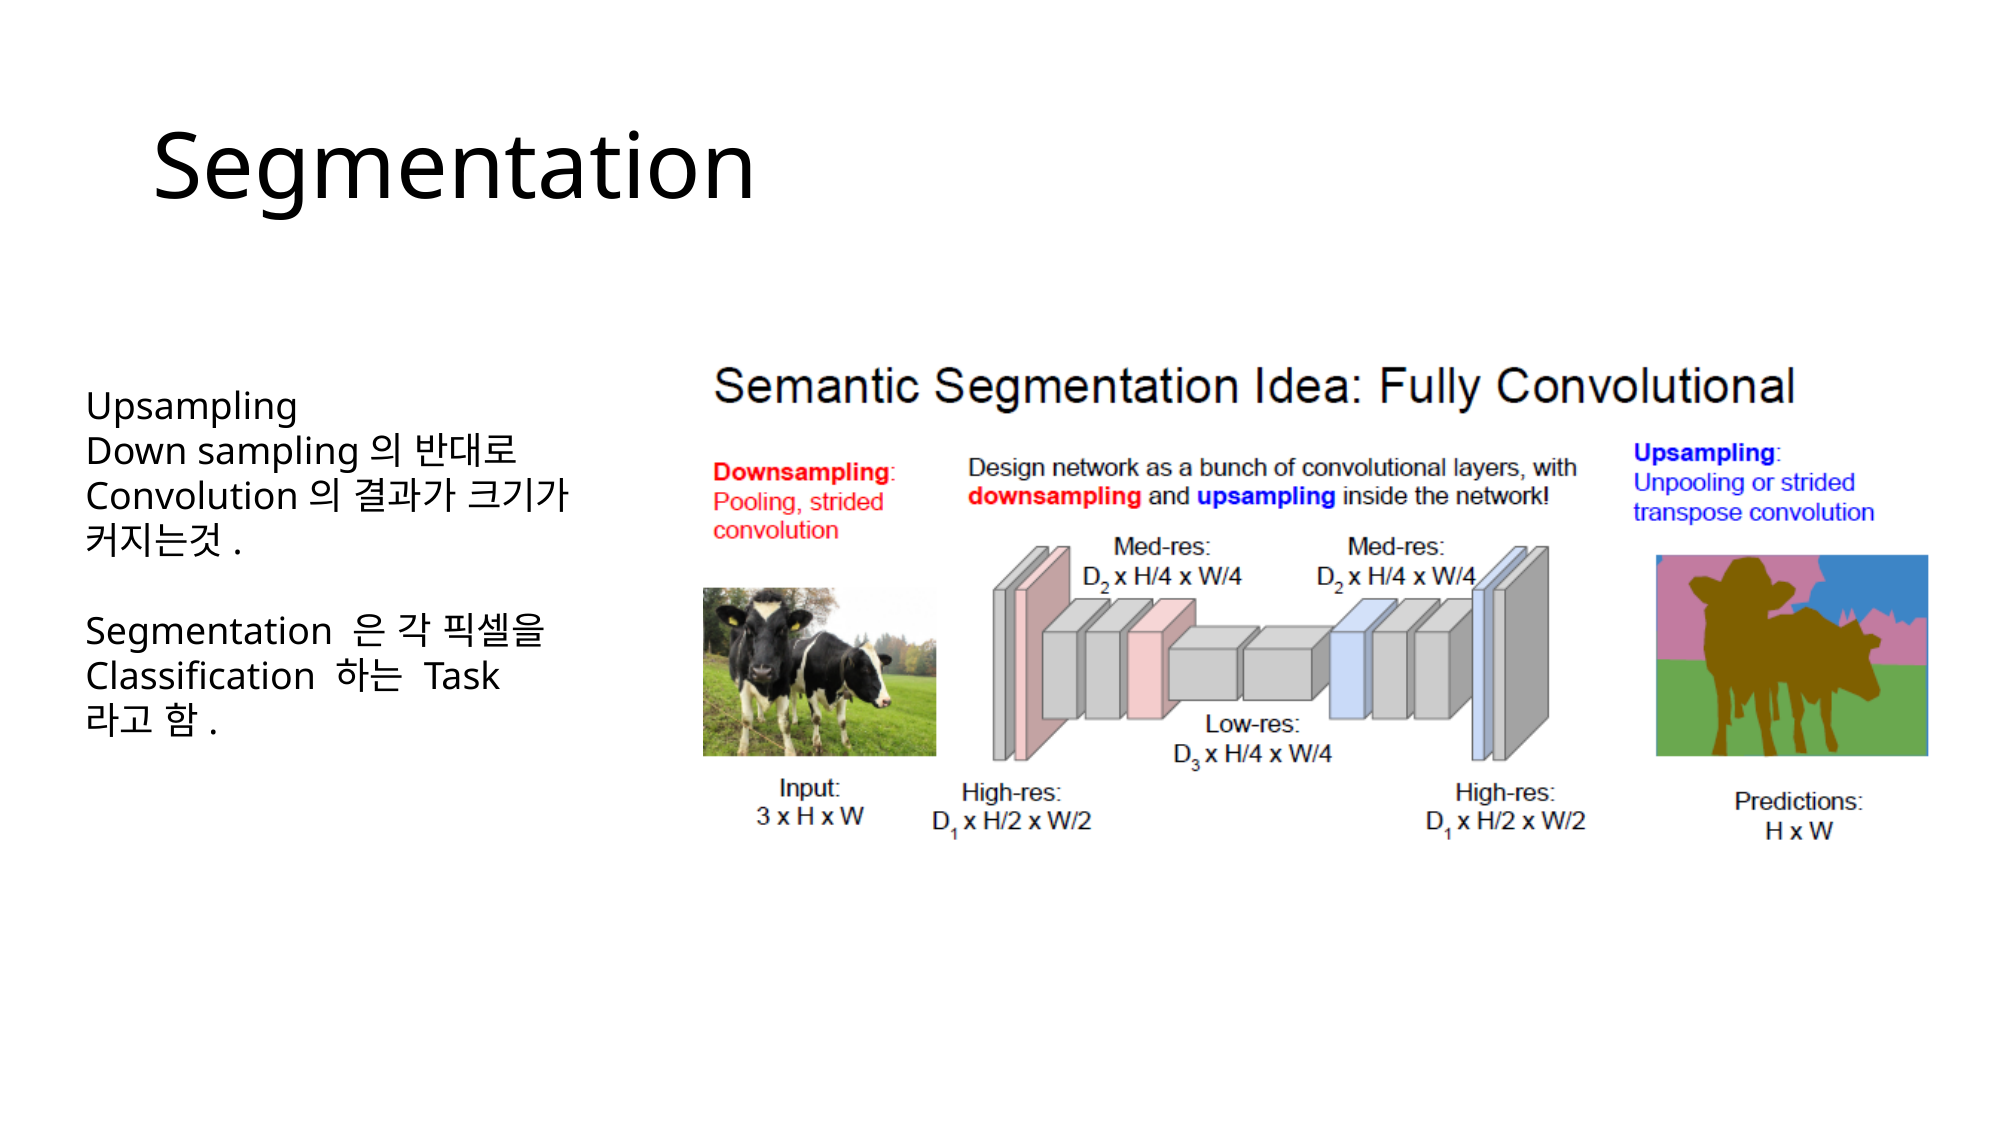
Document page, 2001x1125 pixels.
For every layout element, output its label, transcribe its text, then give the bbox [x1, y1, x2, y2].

text_box Upsampling Down sampling의 반대로 Convolution의 결과가 크기가 커지는것. Segmentation 은 각 픽셀을 Classification 하는 Task 라고 함. [70, 374, 600, 795]
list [703, 342, 1930, 904]
title Segmentation [137, 59, 1863, 278]
